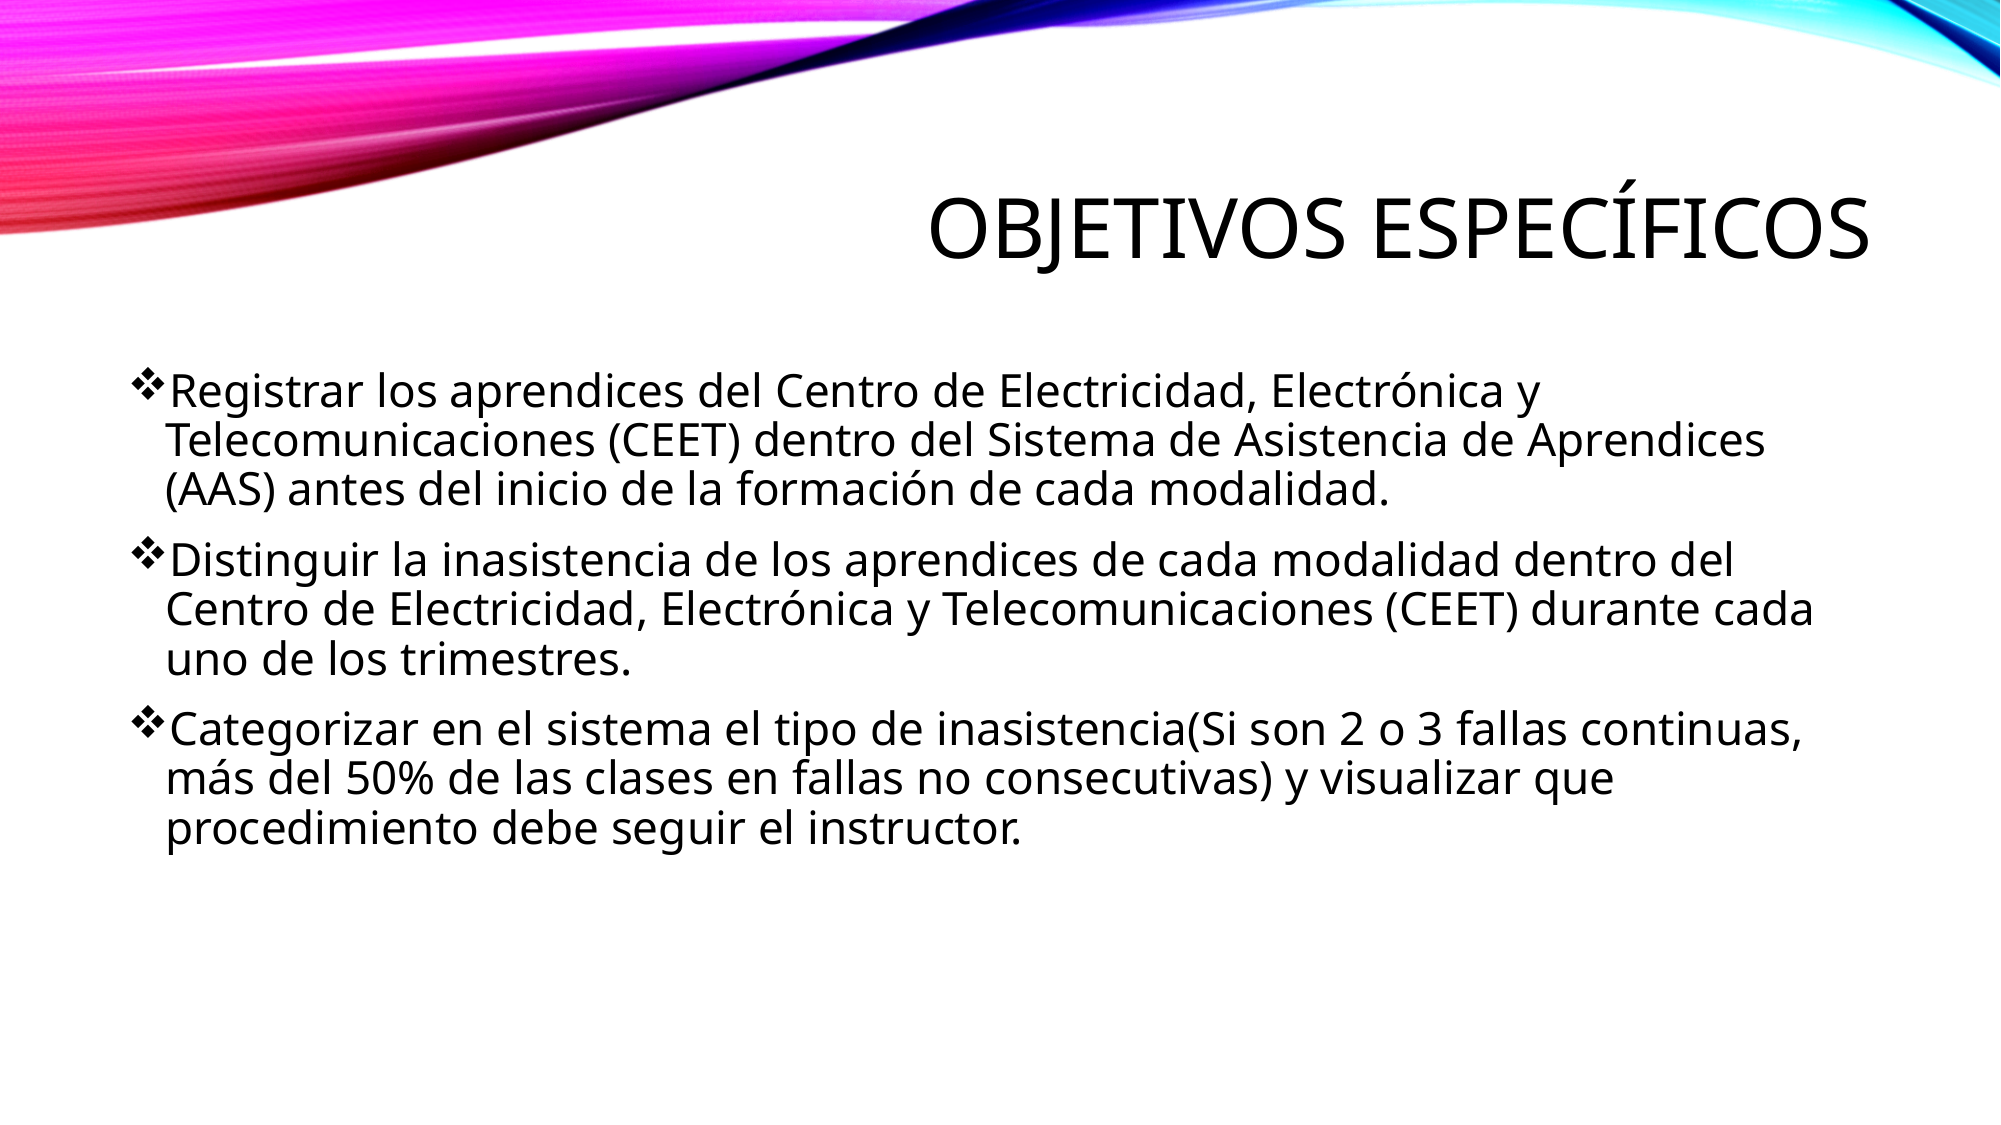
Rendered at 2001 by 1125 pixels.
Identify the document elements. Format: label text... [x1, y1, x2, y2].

picture [0, 0, 2000, 237]
picture [1910, 0, 2000, 45]
picture [1890, 0, 2000, 75]
title Objetivos específicos [474, 125, 1888, 338]
list Registrar los aprendices del Centro de Electricidad, Electrónica y Telecomunicaciones (CEET) dentro del Sistema de Asistencia de Aprendices (AAS) antes del inicio de la formación de cada modalidad. Distinguir la inasistencia de los aprendices de cada modalidad dentro del Centro de Electricidad, Electrónica y Telecomunicaciones (CEET) durante cada uno de los trimestres. Categorizar en el sistema el tipo de inasistencia(Si son 2 o 3 fallas continuas, más del 50% de las clases en fallas no consecutivas) y visualizar que procedimiento debe seguir el instructor. [112, 360, 1888, 1021]
